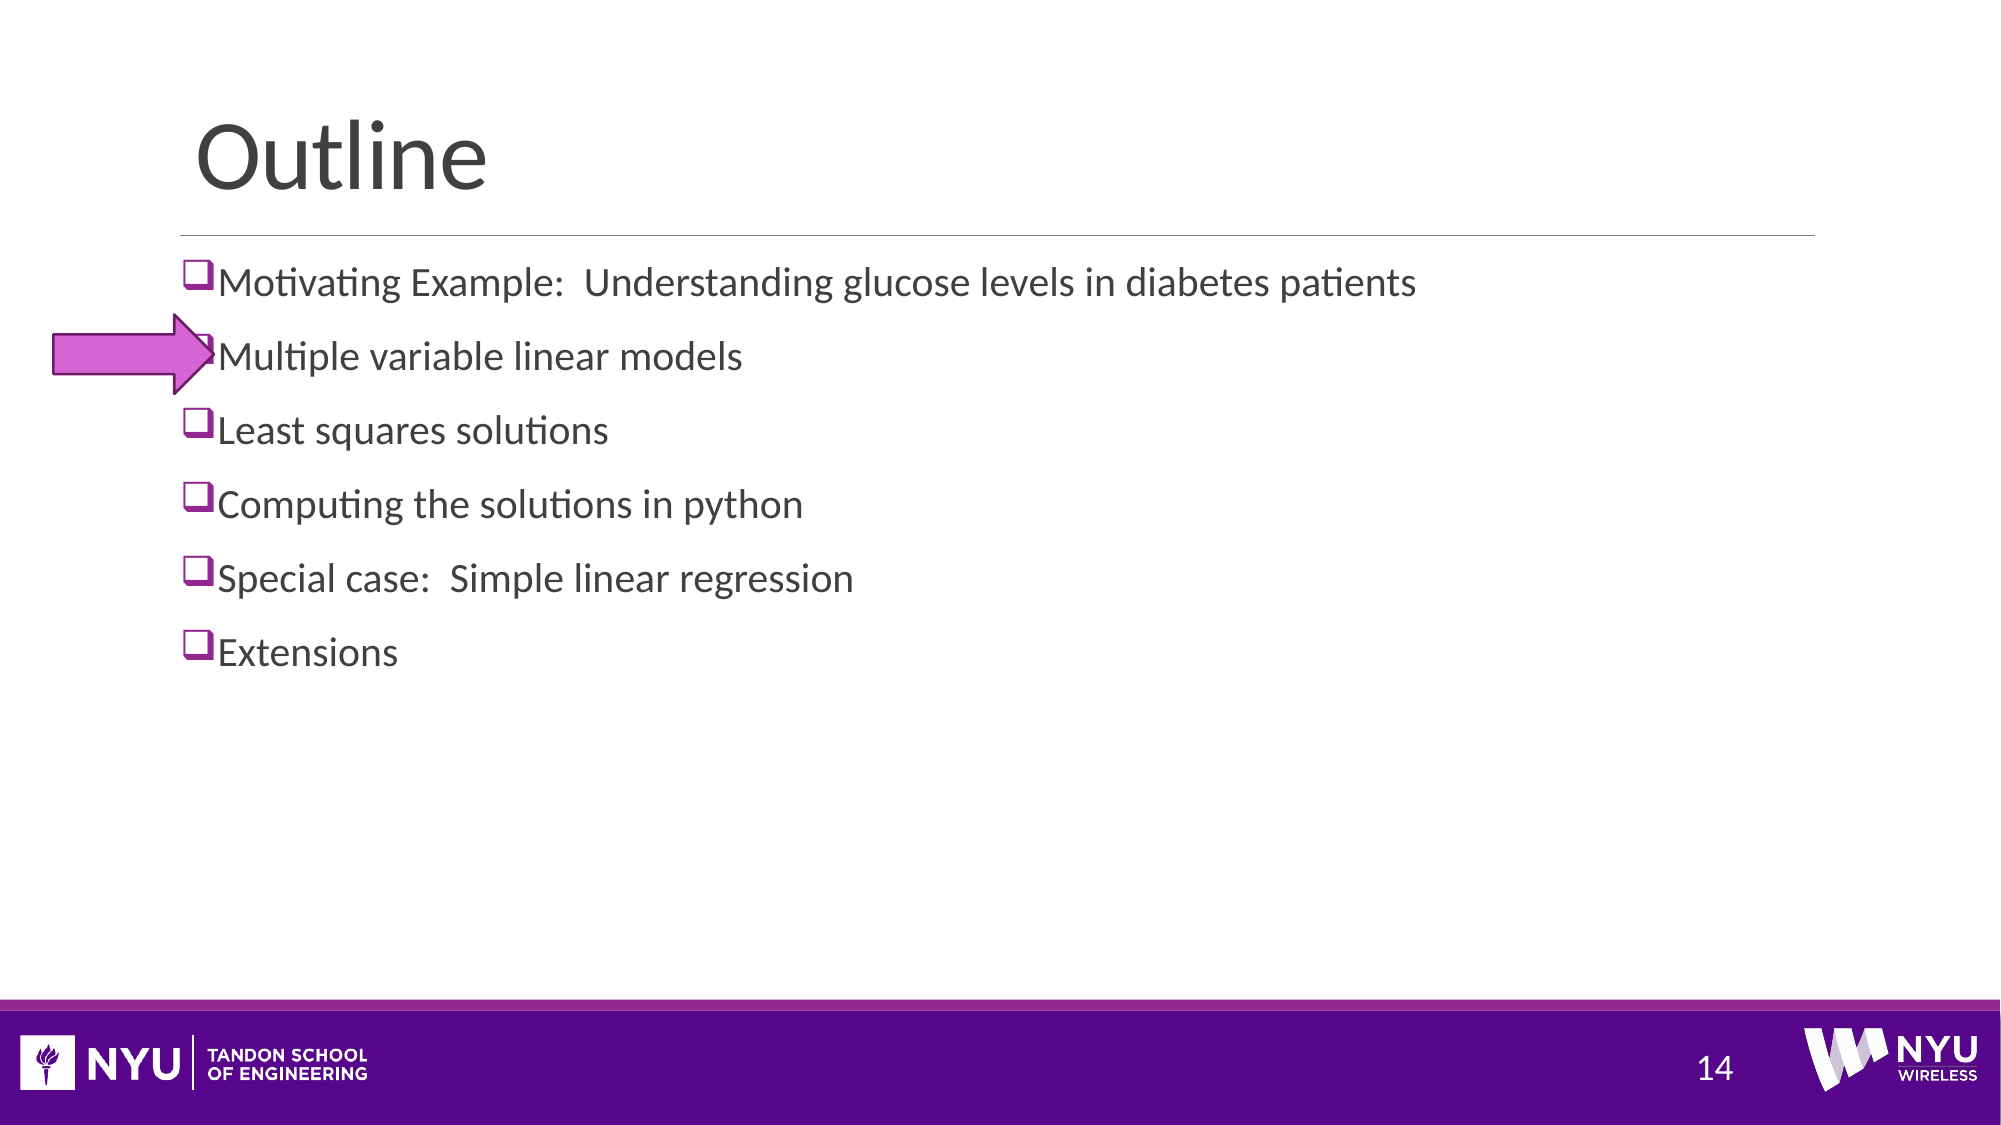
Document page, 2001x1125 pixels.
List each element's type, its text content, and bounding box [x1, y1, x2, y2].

title Outline [180, 47, 1830, 218]
text_box [52, 313, 215, 396]
slide_number 14 [1533, 1035, 1749, 1096]
list Motivating Example: Understanding glucose levels in diabetes patients Multiple variable linear models Least squares solutions Computing the solutions in python Special case: Simple linear regression Extensions [180, 252, 1830, 963]
